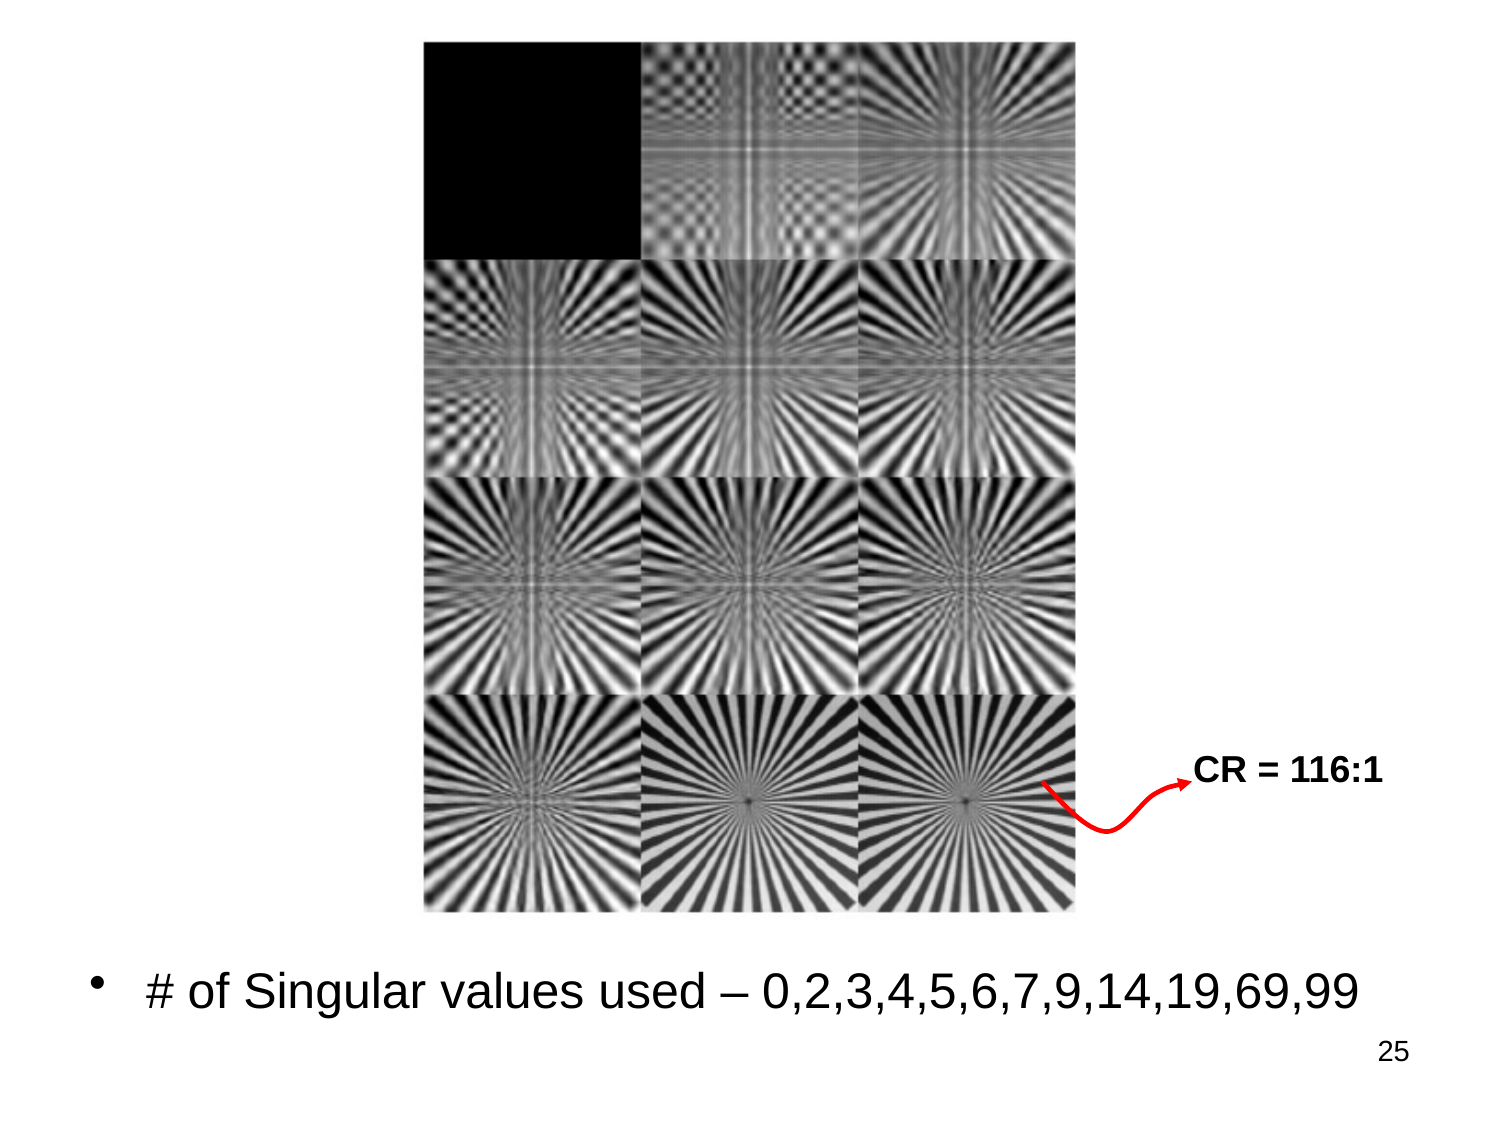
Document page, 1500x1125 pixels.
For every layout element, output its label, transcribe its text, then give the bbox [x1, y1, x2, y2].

text_box [1090, 781, 1178, 832]
picture [414, 37, 1086, 920]
slide_number 25 [1074, 1024, 1426, 1103]
text_box CR = 116:1 [1178, 737, 1399, 798]
text_box # of Singular values used – 0,2,3,4,5,6,7,9,14,19,69,99 [74, 957, 1425, 1075]
